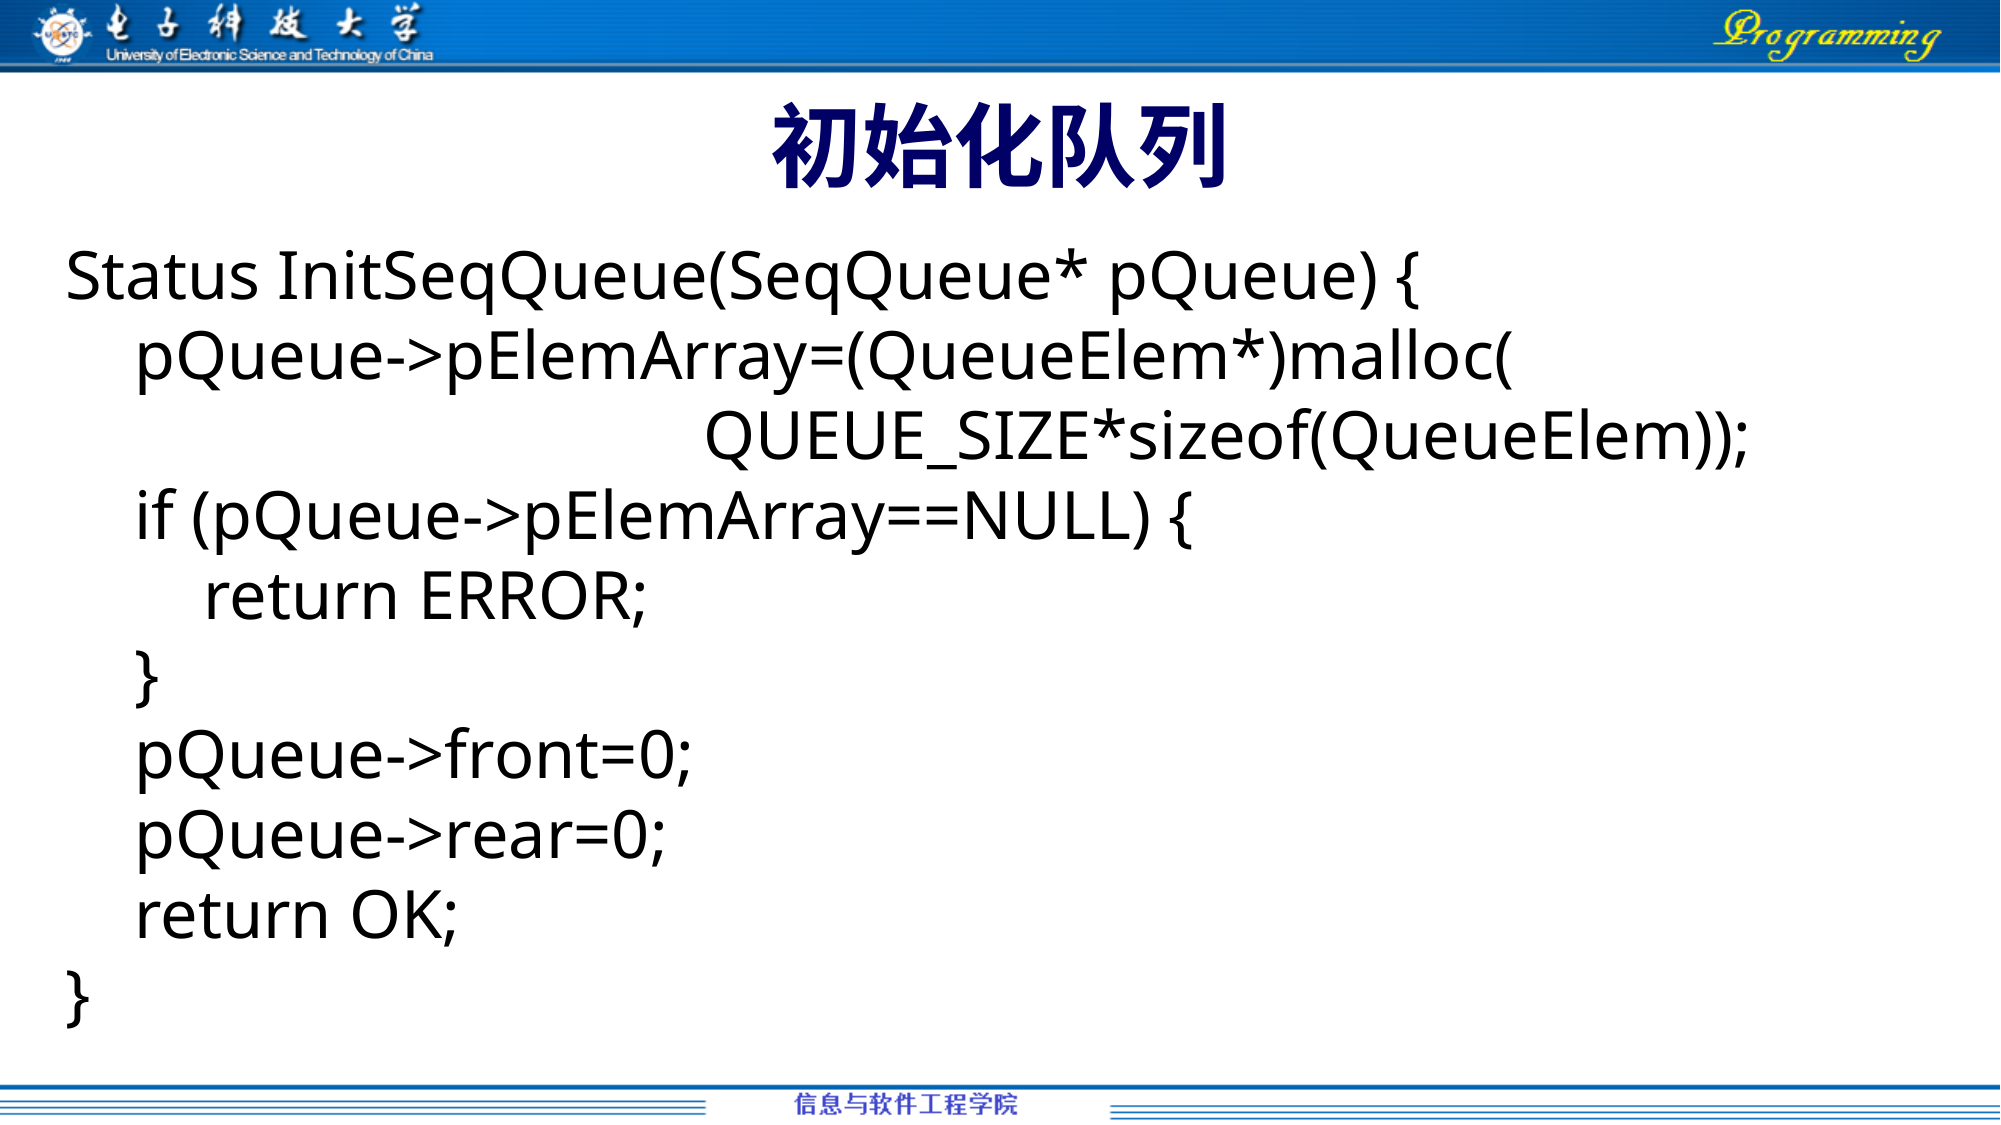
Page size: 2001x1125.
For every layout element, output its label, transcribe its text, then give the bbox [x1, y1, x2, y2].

list Status InitSeqQueue(SeqQueue* pQueue) { pQueue->pElemArray=(QueueElem*)malloc( QUEUE_SIZE*sizeof(QueueElem)); if (pQueue->pElemArray==NULL) { return ERROR; } pQueue->front=0; pQueue->rear=0; return OK; } [50, 224, 1950, 1075]
title 初始化队列 [150, 87, 1850, 200]
picture [0, 0, 2000, 1125]
